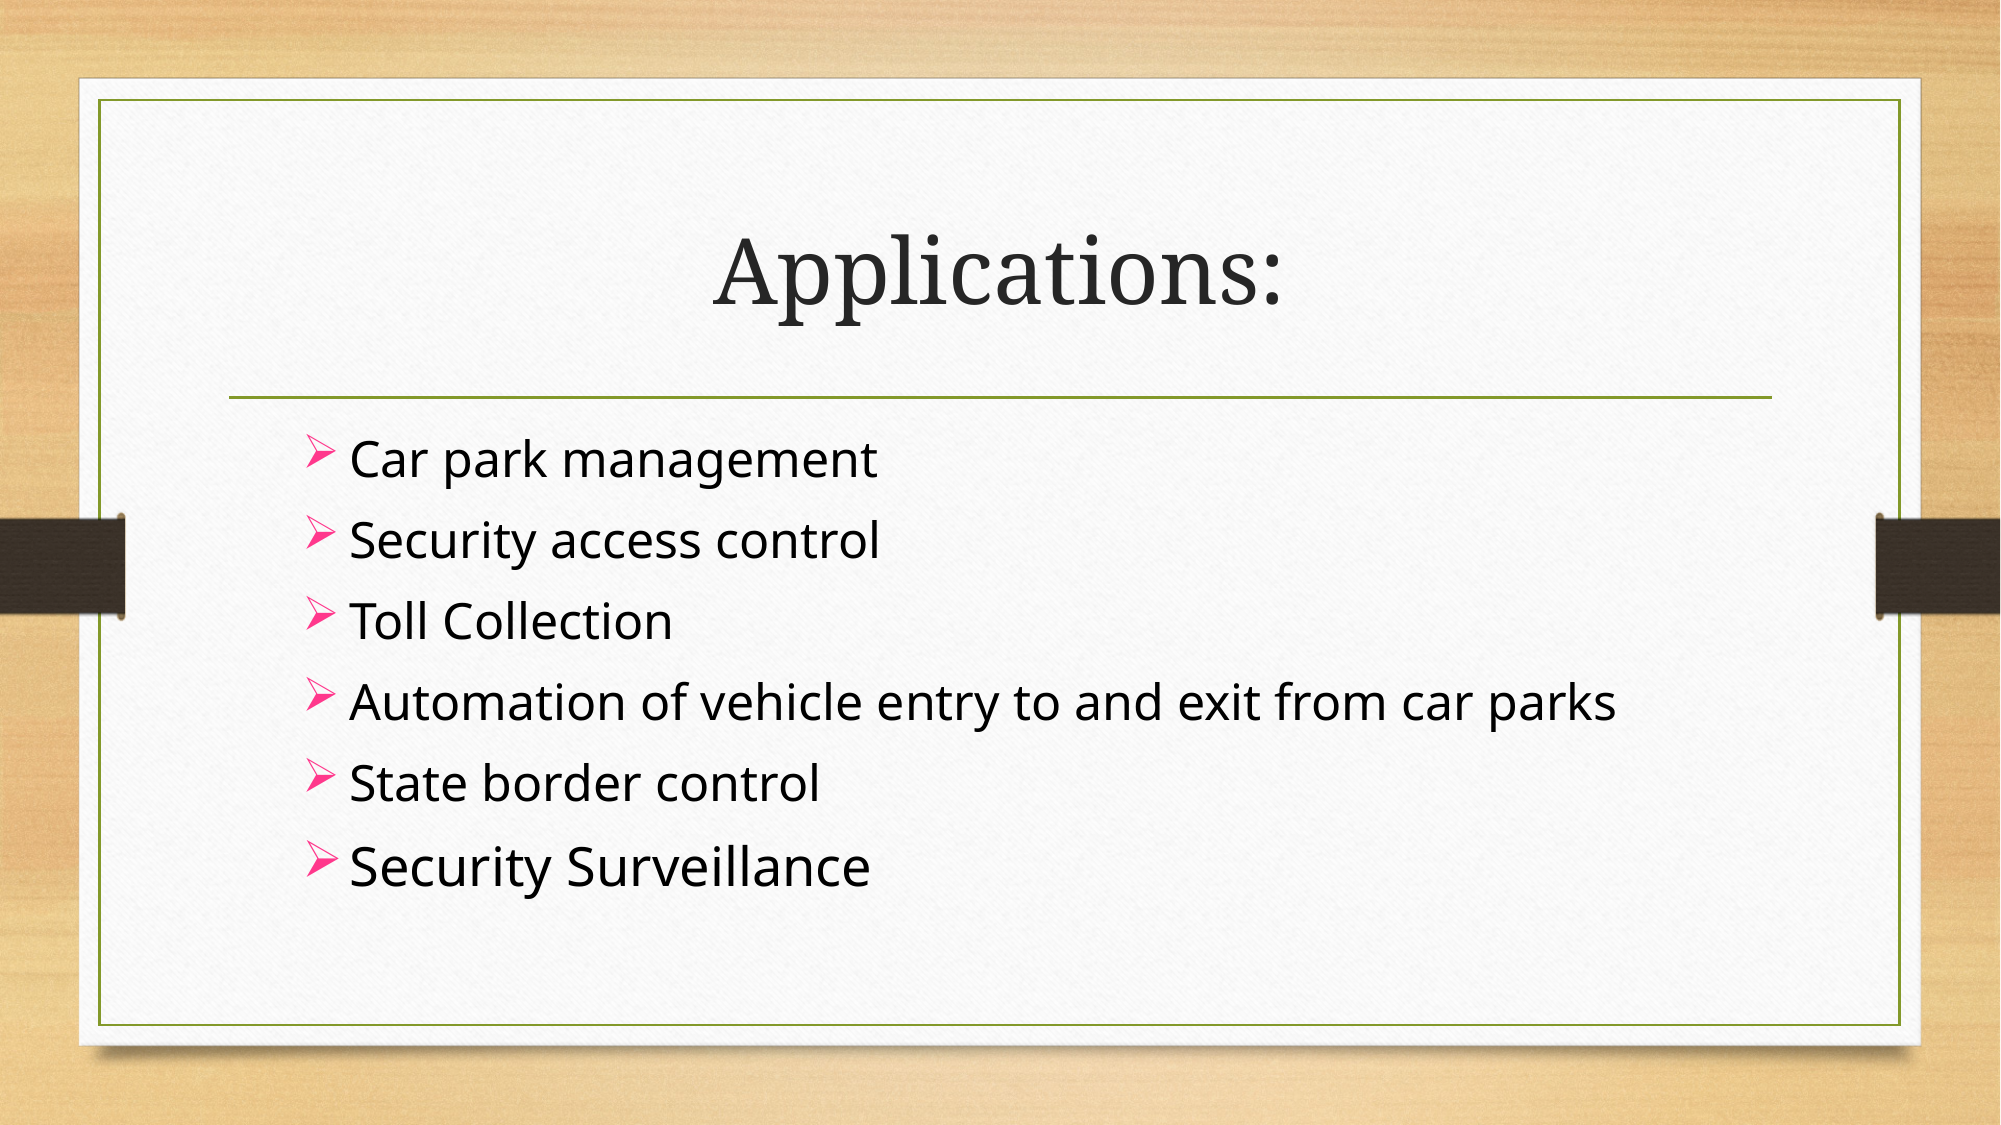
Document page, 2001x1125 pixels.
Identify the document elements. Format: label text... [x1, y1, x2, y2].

list Car park management Security access control Toll Collection Automation of vehicle entry to and exit from car parks State border control Security Surveillance [212, 419, 1788, 964]
picture [0, 0, 2001, 1125]
title Applications: [212, 161, 1788, 375]
